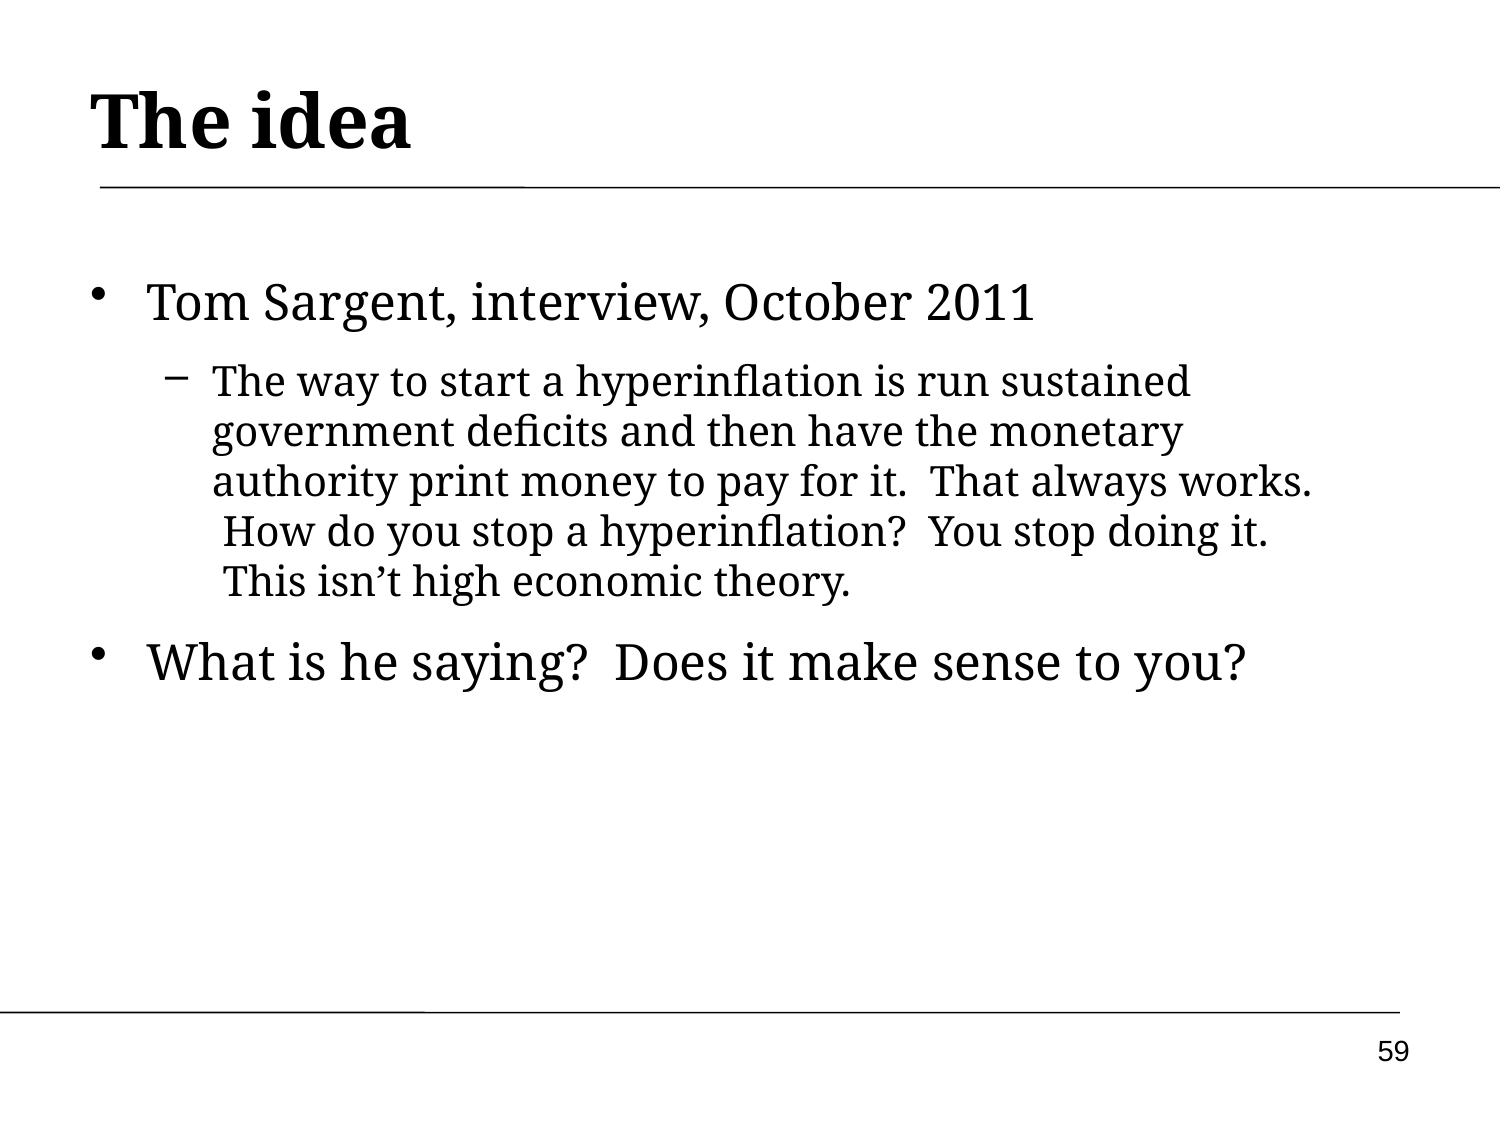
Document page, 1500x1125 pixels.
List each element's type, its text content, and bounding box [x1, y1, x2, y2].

slide_number 59 [1074, 1024, 1426, 1103]
list Tom Sargent, interview, October 2011 The way to start a hyperinflation is run sustained government deficits and then have the monetary authority print money to pay for it. That always works. How do you stop a hyperinflation? You stop doing it. This isn’t high economic theory. What is he saying? Does it make sense to you? [74, 262, 1376, 1006]
title The idea [74, 49, 1426, 188]
